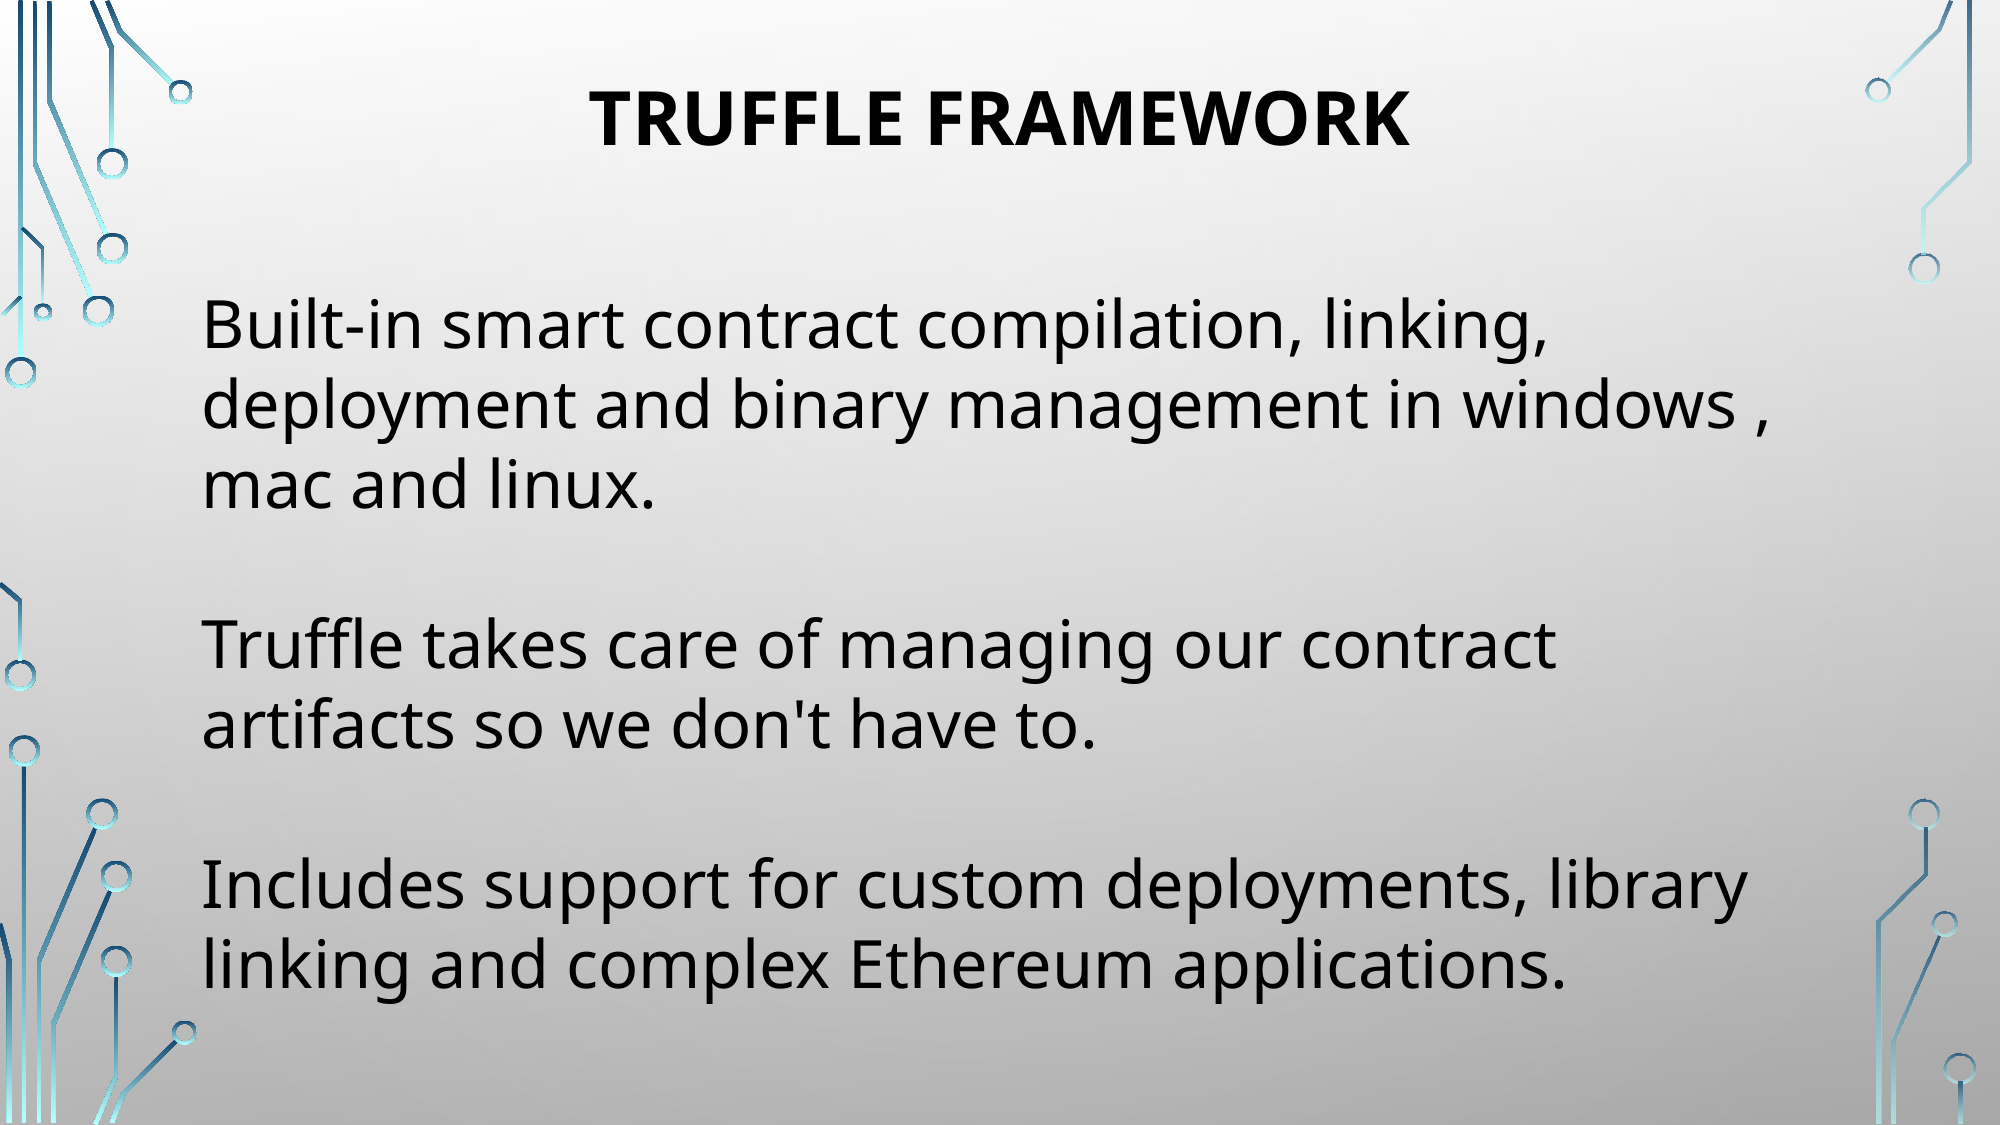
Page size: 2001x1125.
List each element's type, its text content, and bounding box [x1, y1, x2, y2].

text_box Built-in smart contract compilation, linking, deployment and binary management in windows , mac and linux. Truffle takes care of managing our contract artifacts so we don't have to. Includes support for custom deployments, library linking and complex Ethereum applications. [187, 274, 1845, 1009]
title Truffle Framework [0, 0, 2000, 243]
